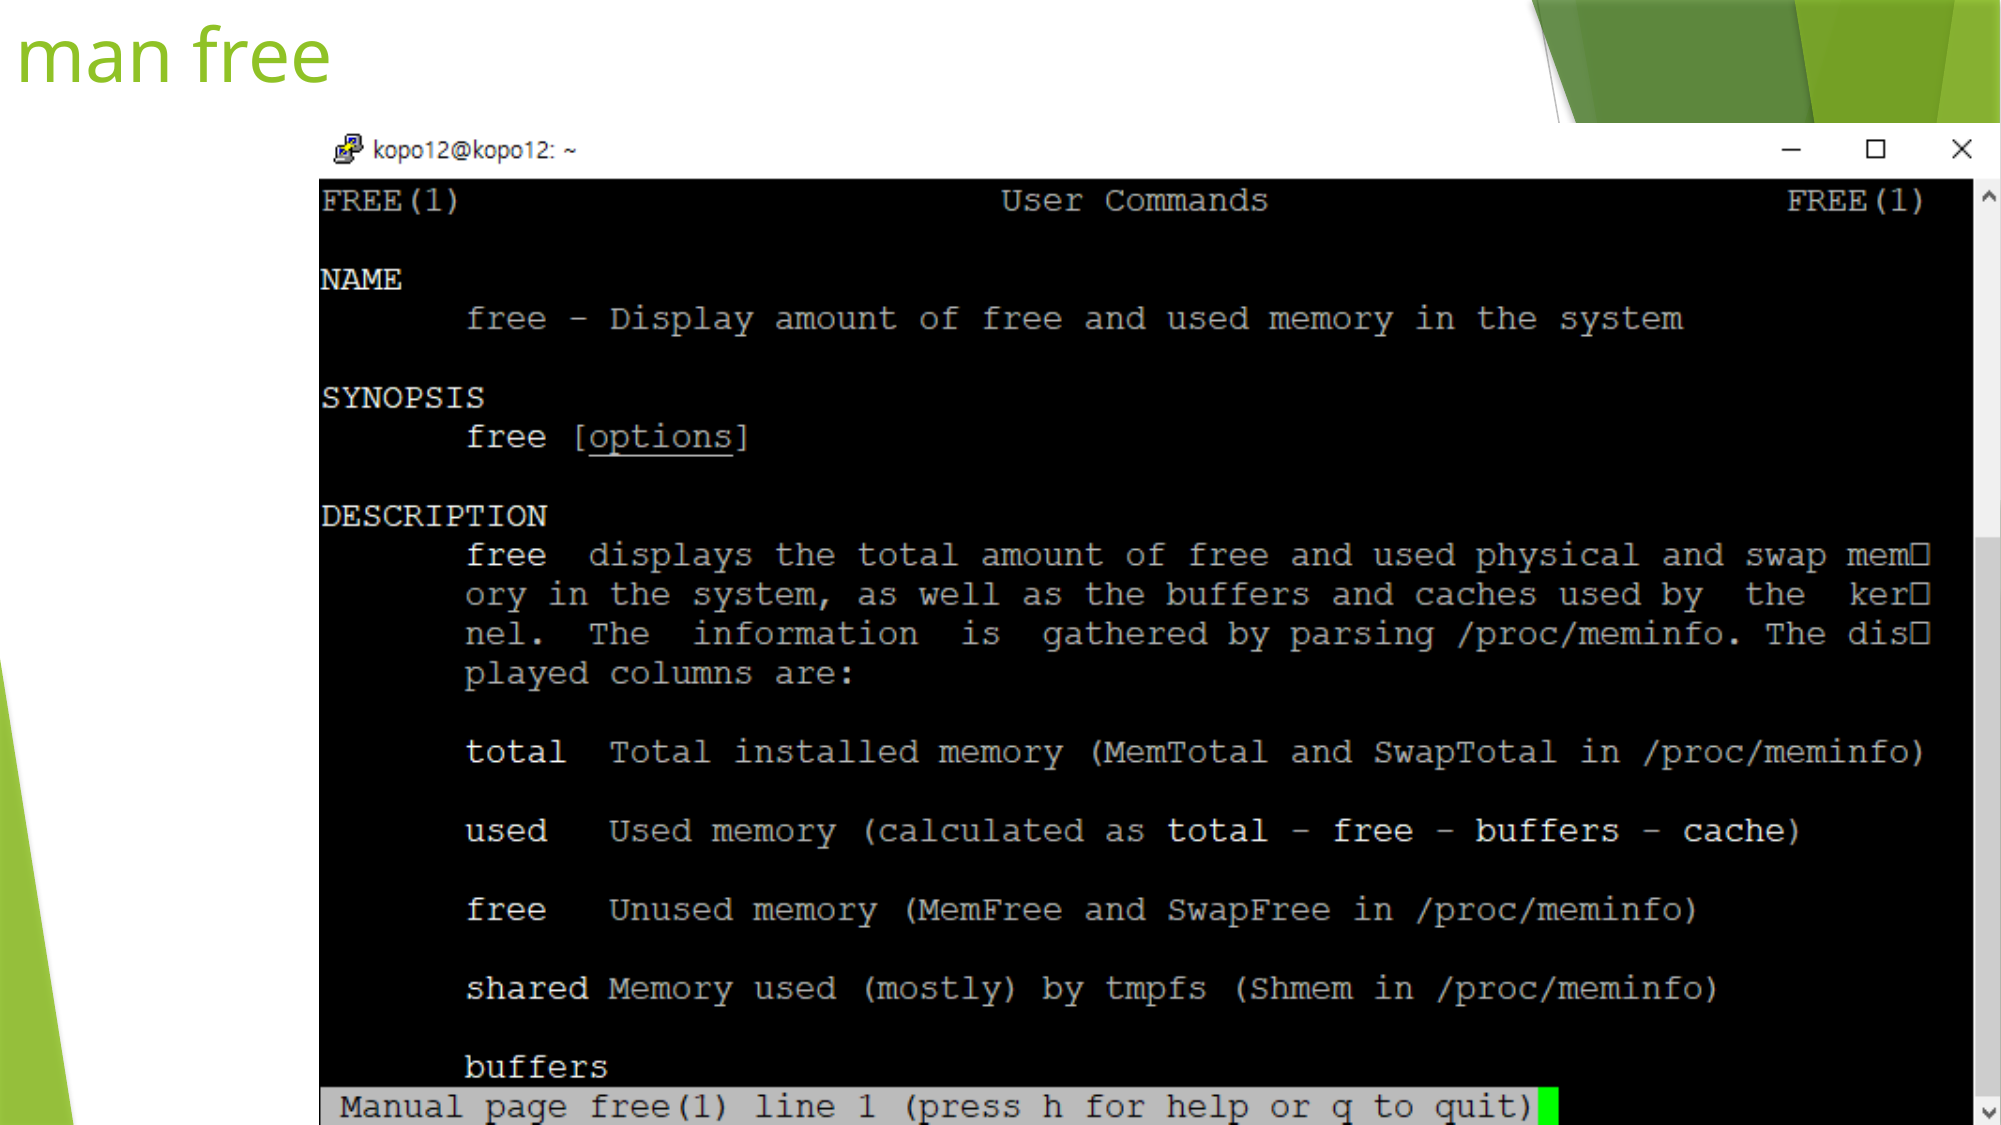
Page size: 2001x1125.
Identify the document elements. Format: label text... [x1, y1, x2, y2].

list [319, 122, 2000, 1125]
title man free [0, 0, 1411, 217]
